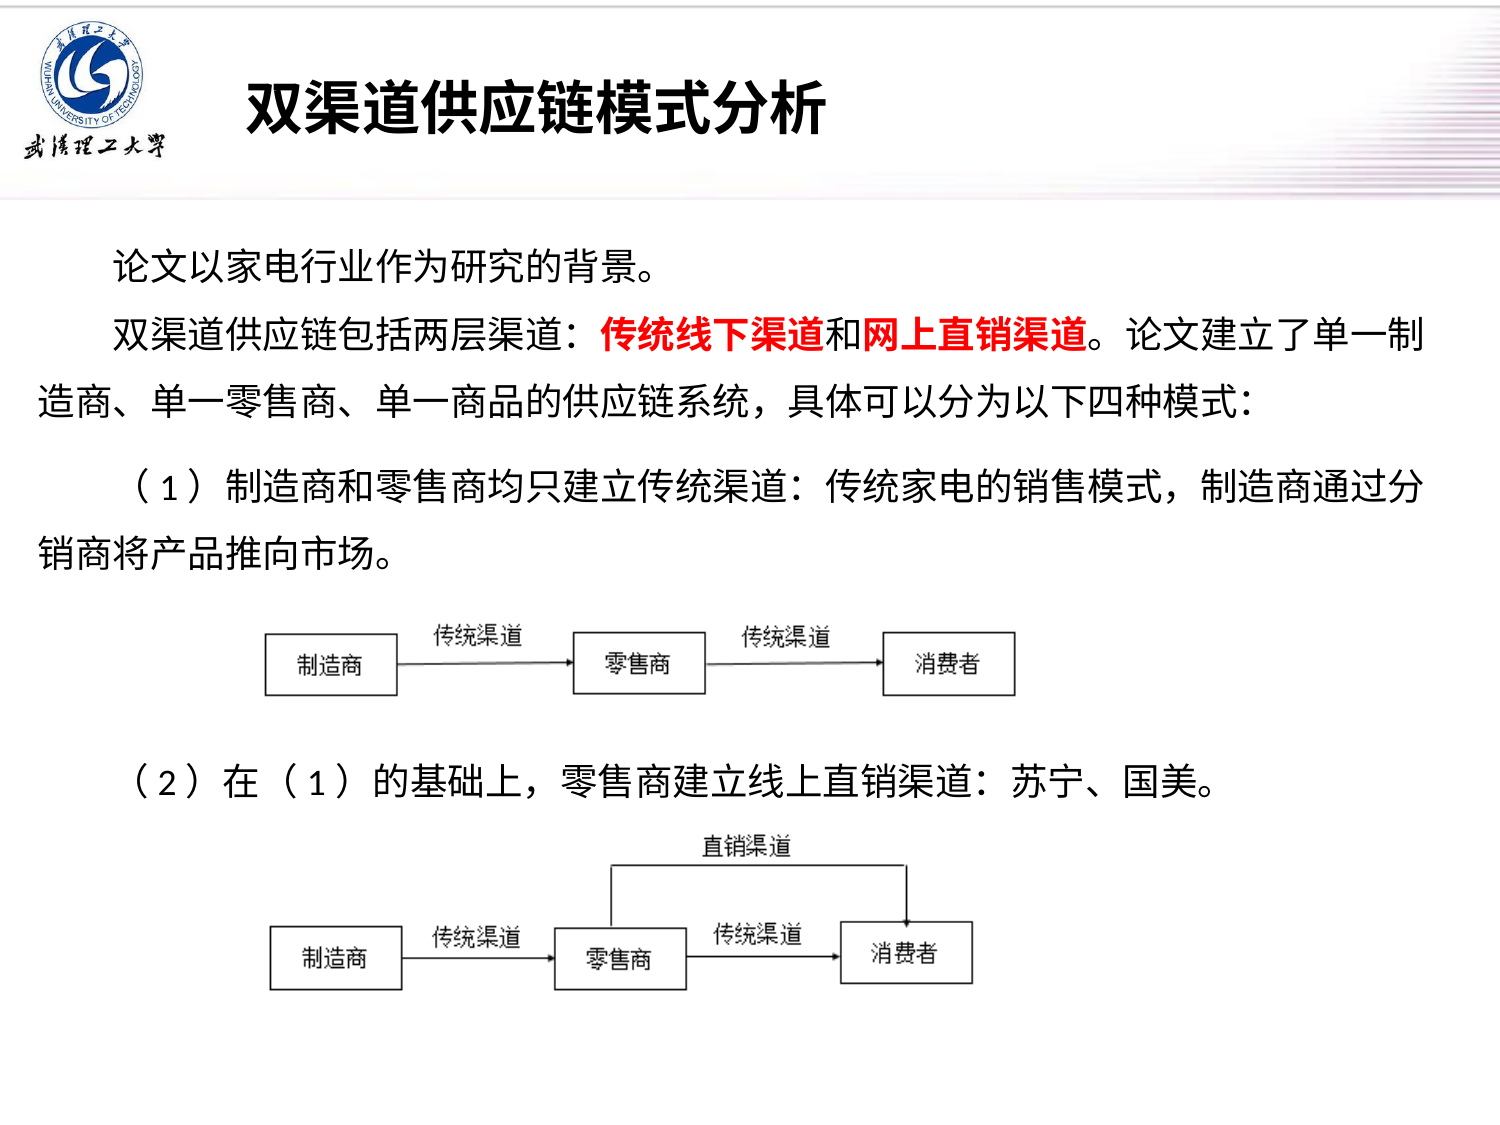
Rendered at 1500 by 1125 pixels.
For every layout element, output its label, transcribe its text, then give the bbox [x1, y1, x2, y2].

picture [251, 593, 1033, 712]
text_box （2）在（1）的基础上，零售商建立线上直销渠道：苏宁、国美。 [21, 728, 1466, 811]
picture [234, 827, 992, 1008]
text_box 论文以家电行业作为研究的背景。 双渠道供应链包括两层渠道：传统线下渠道和网上直销渠道。论文建立了单一制造商、单一零售商、单一商品的供应链系统，具体可以分为以下四种模式： [23, 213, 1468, 431]
text_box （1）制造商和零售商均只建立传统渠道：传统家电的销售模式，制造商通过分销商将产品推向市场。 [23, 432, 1468, 583]
picture [0, 4, 1500, 200]
